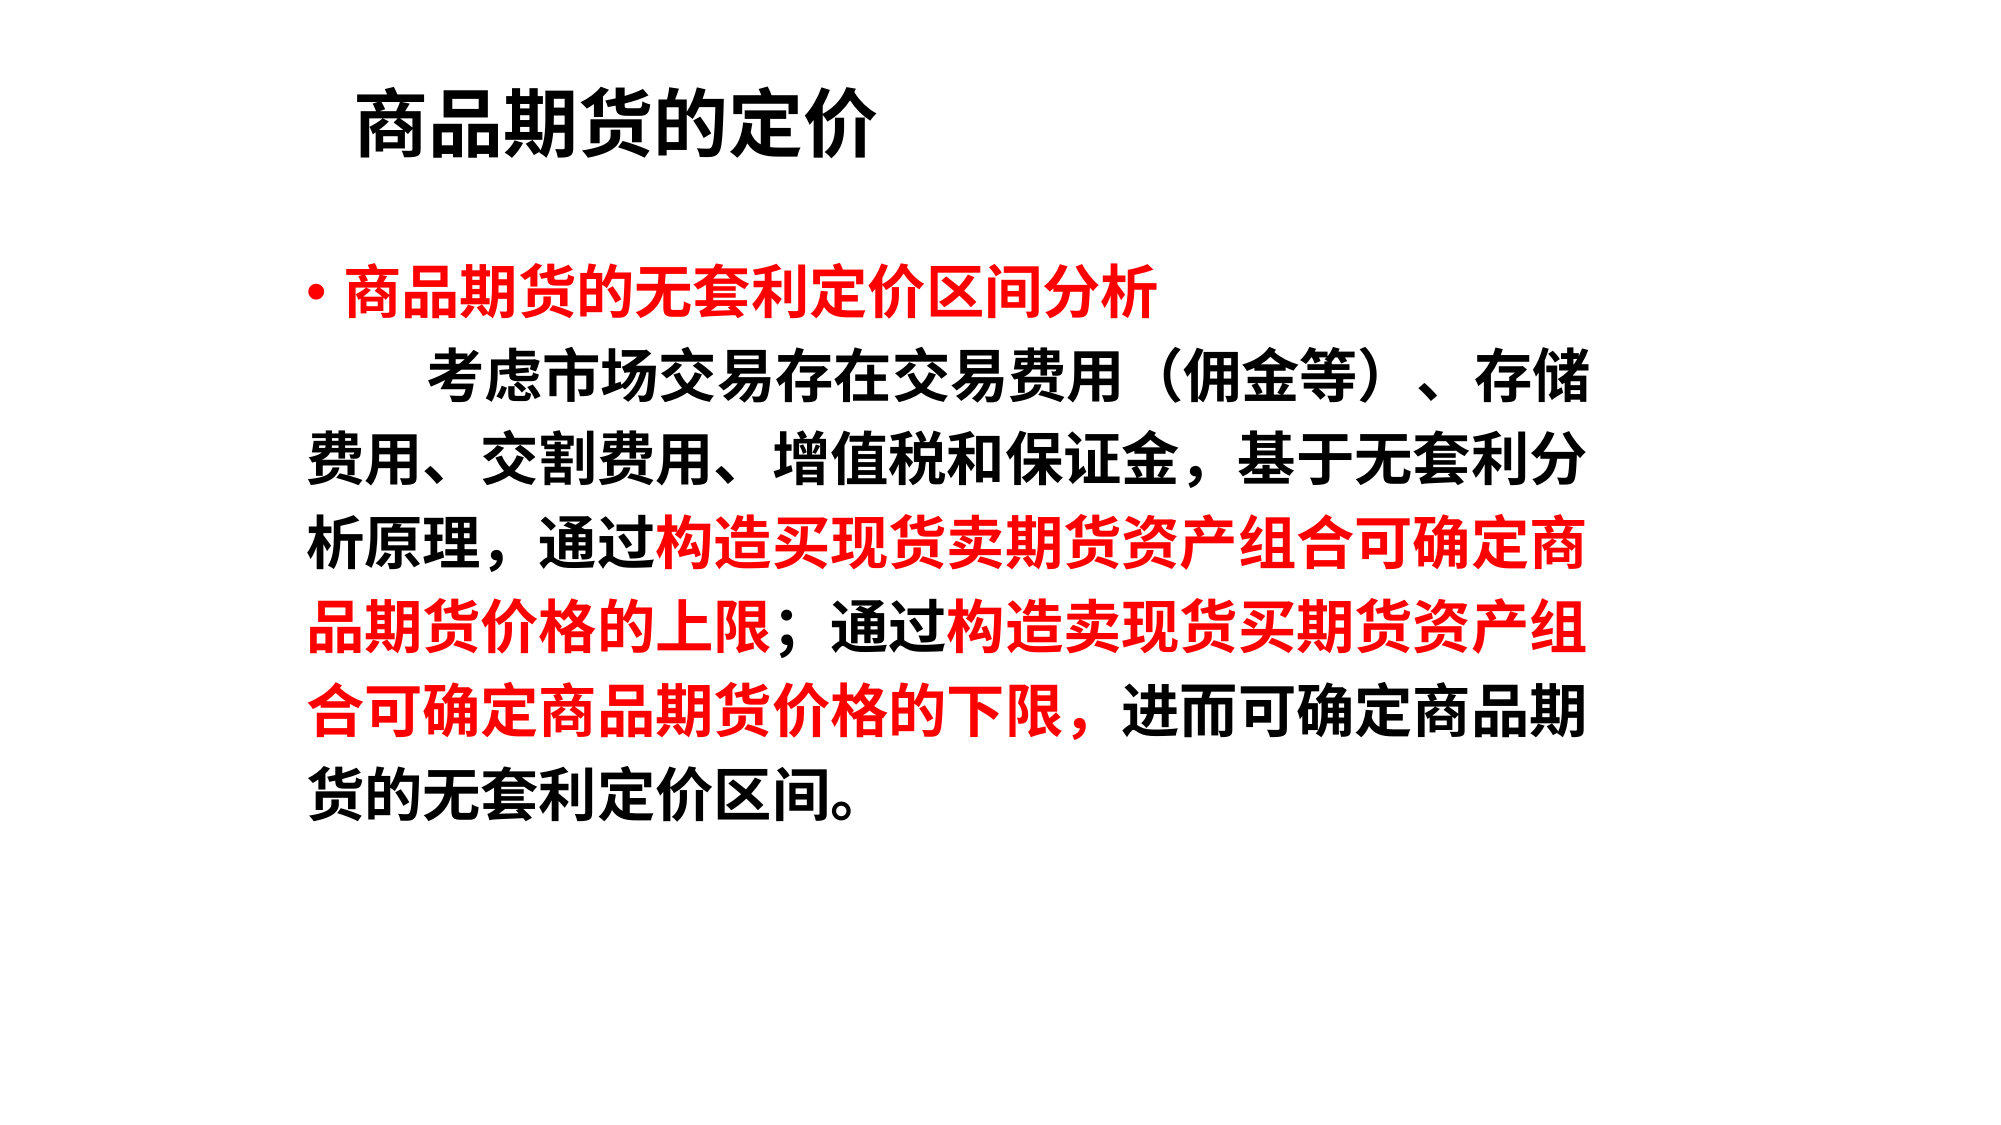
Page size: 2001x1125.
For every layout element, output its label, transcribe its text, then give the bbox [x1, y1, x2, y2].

text_box 商品期货的定价 [338, 66, 1564, 174]
list 商品期货的无套利定价区间分析 考虑市场交易存在交易费用（佣金等）、存储 费用、交割费用、增值税和保证金，基于无套利分 析原理，通过构造买现货卖期货资产组合可确定商 品期货价格的上限；通过构造卖现货买期货资产组 合可确定商品期货价格的下限，进而可确定商品期 货的无套利定价区间。 [291, 255, 1662, 898]
